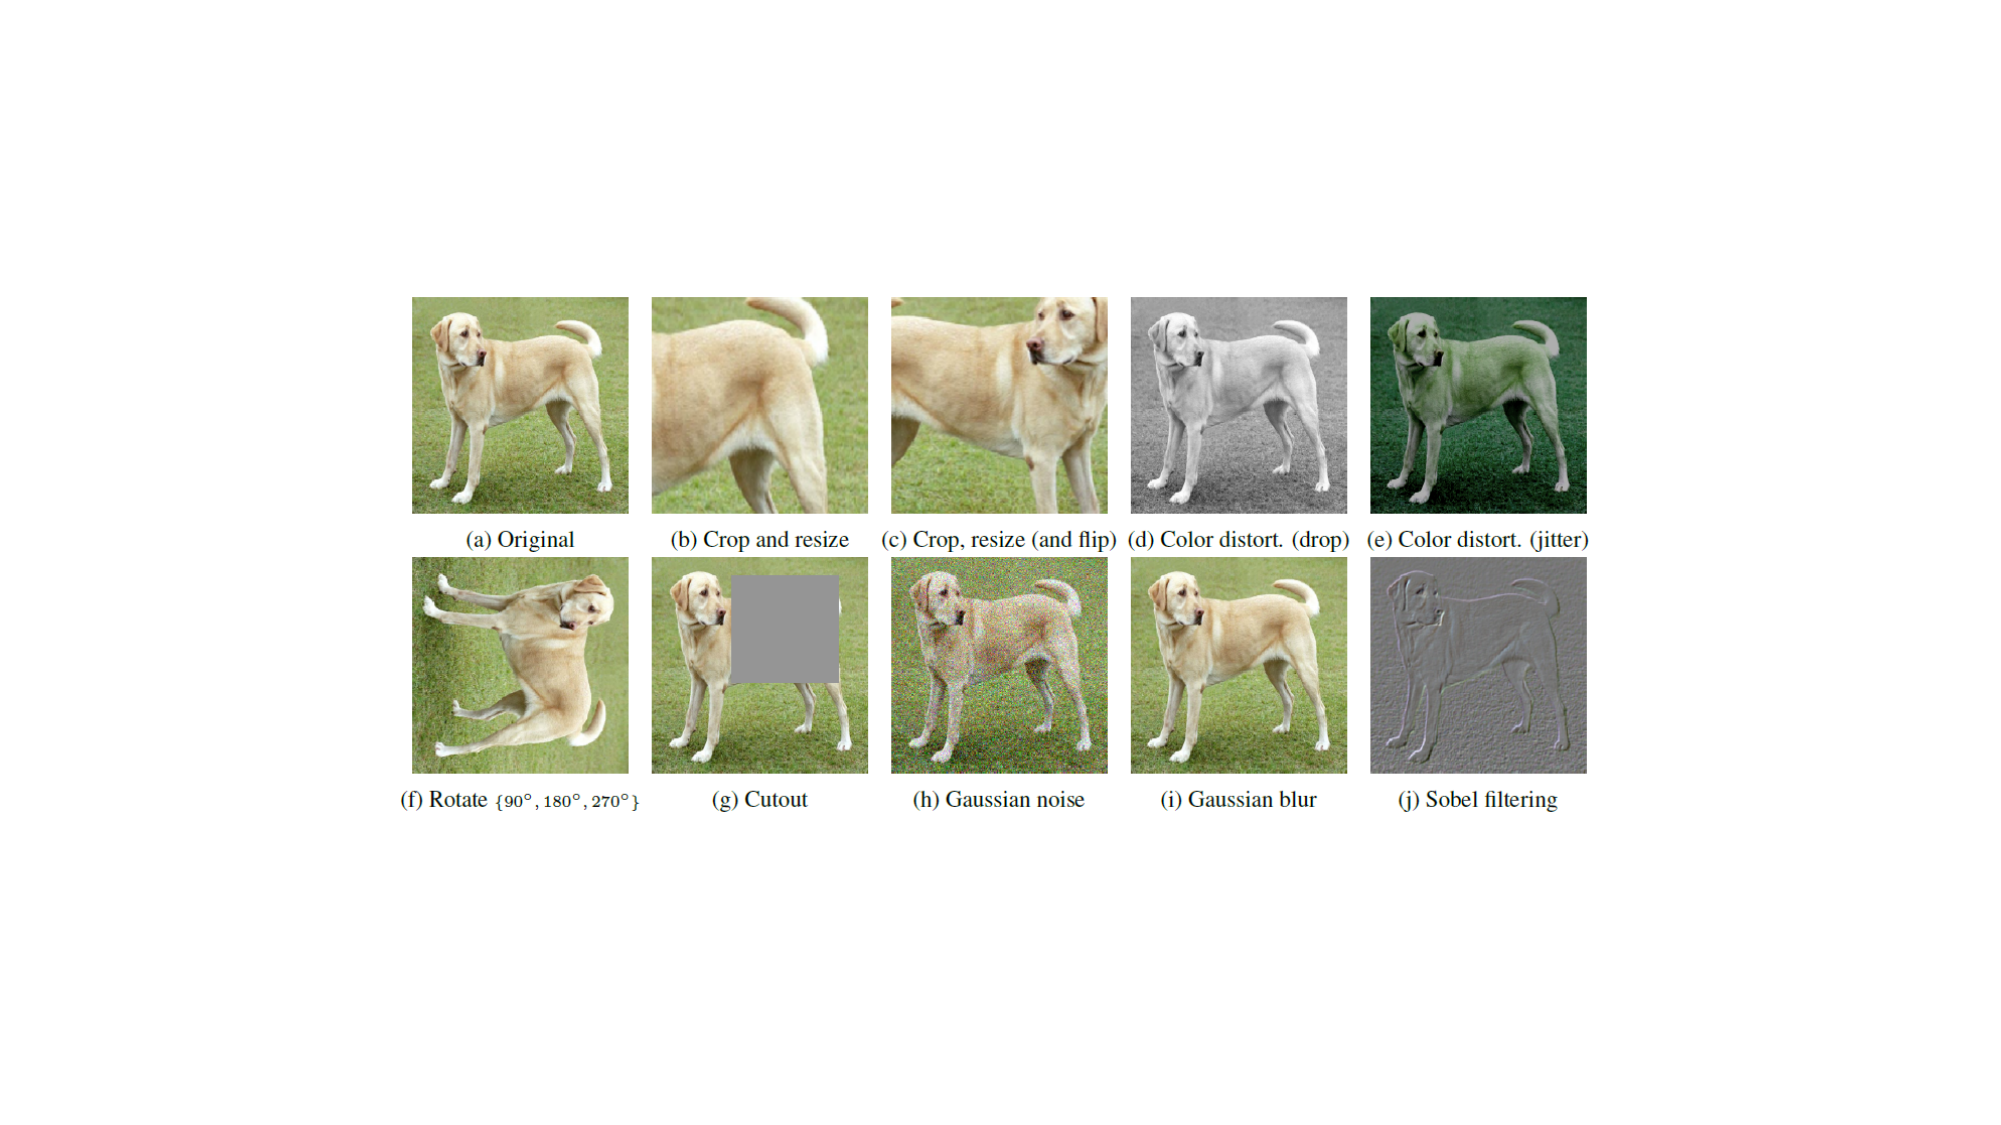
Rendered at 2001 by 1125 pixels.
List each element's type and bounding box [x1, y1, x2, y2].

picture [388, 286, 1612, 819]
